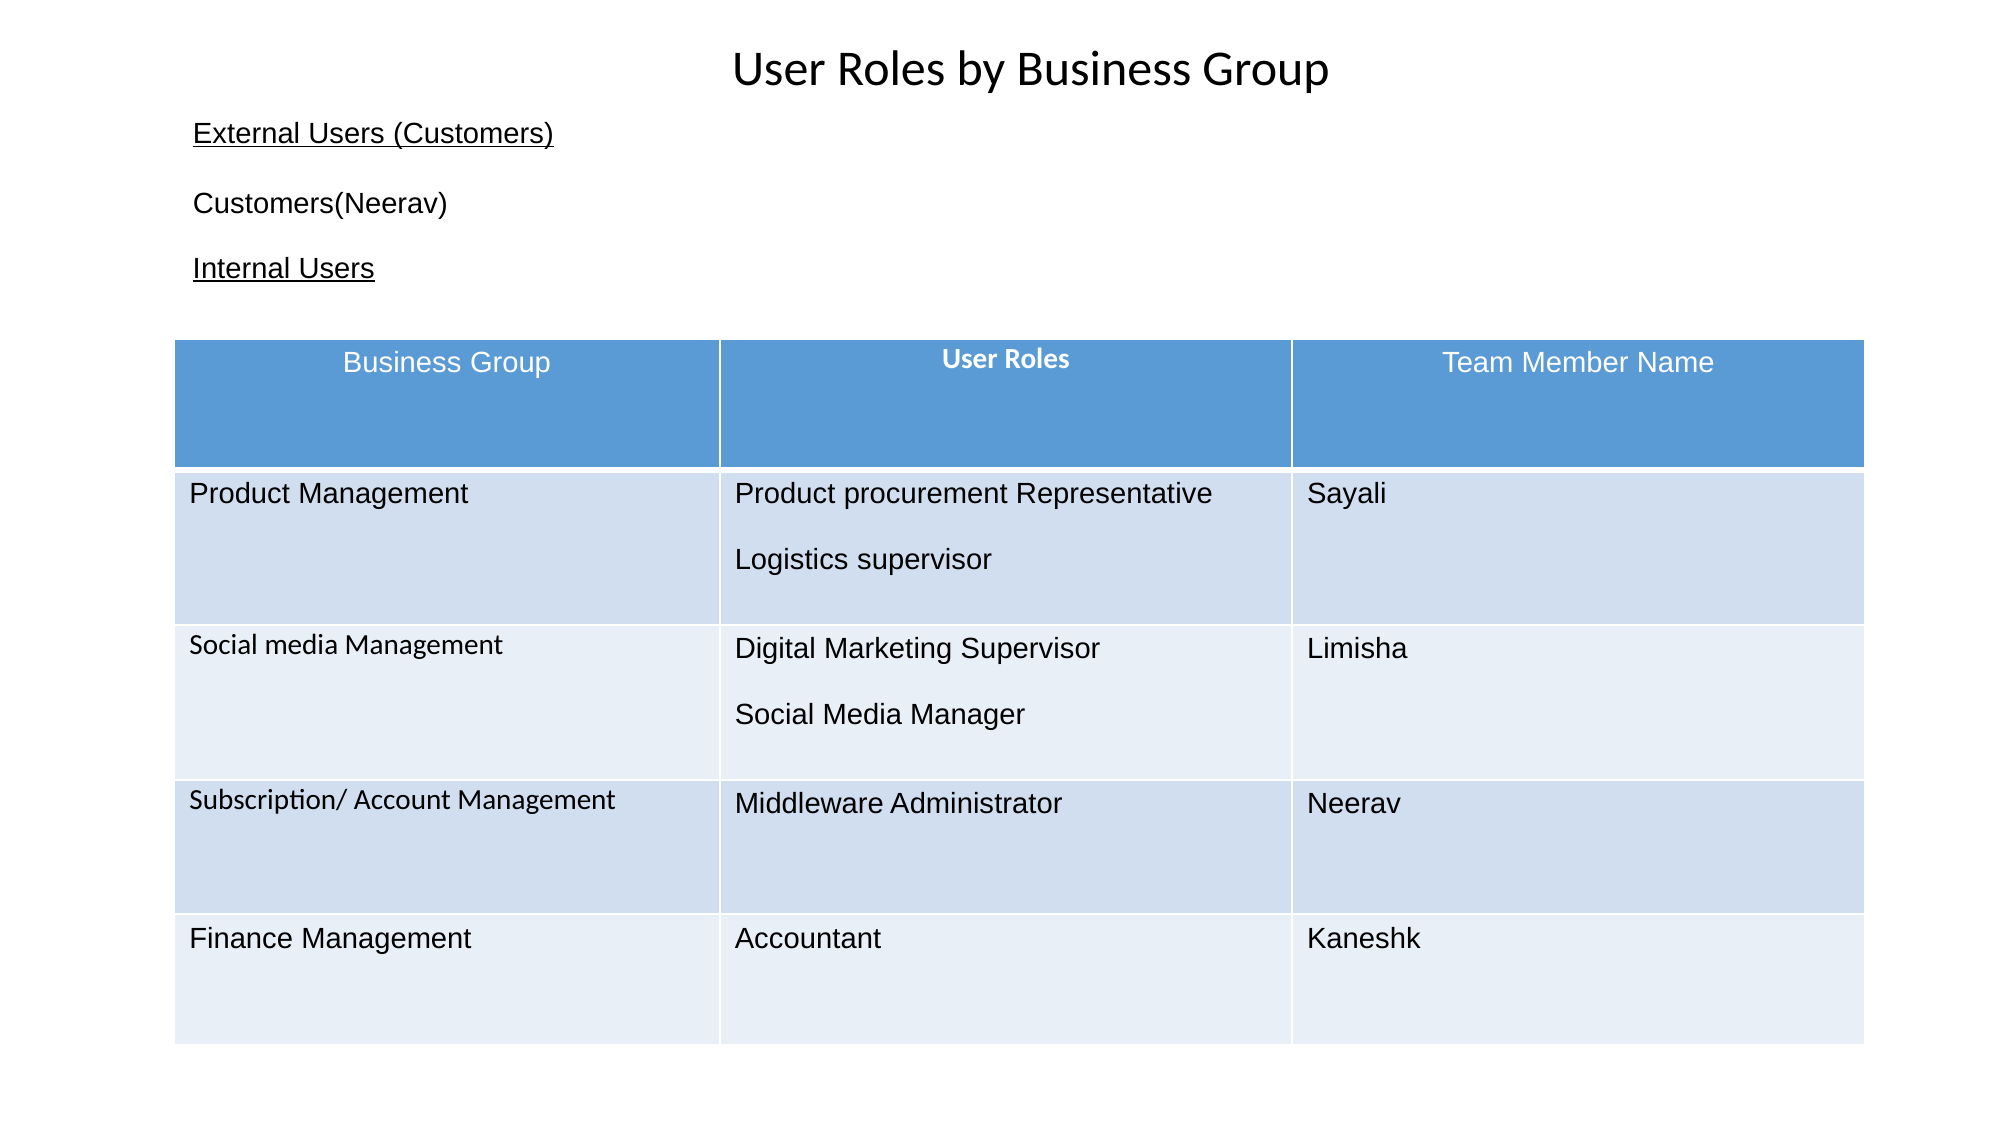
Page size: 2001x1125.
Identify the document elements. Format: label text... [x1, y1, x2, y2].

table_cell Subscription/ Account Management [175, 781, 719, 913]
table_cell Sayali [1293, 473, 1864, 624]
table_header User Roles [721, 340, 1291, 467]
table_cell Digital Marketing Supervisor Social Media Manager [721, 626, 1291, 779]
table_cell Neerav [1293, 781, 1864, 913]
table_header Team Member Name [1293, 340, 1864, 467]
table_cell Limisha [1293, 626, 1864, 779]
table_cell Middleware Administrator [721, 781, 1291, 913]
table_cell Product procurement Representative Logistics supervisor [721, 473, 1291, 624]
table_cell Social media Management [175, 626, 719, 779]
table_cell Finance Management [175, 915, 719, 1044]
table_cell Accountant [721, 915, 1291, 1044]
table_header Business Group [175, 340, 719, 467]
text_box User Roles by Business Group [621, 28, 1440, 164]
text_box Internal Users [177, 241, 422, 292]
table_cell Product Management [175, 473, 719, 624]
table_cell Kaneshk [1293, 915, 1864, 1044]
text_box External Users (Customers) Customers(Neerav) [177, 107, 675, 228]
